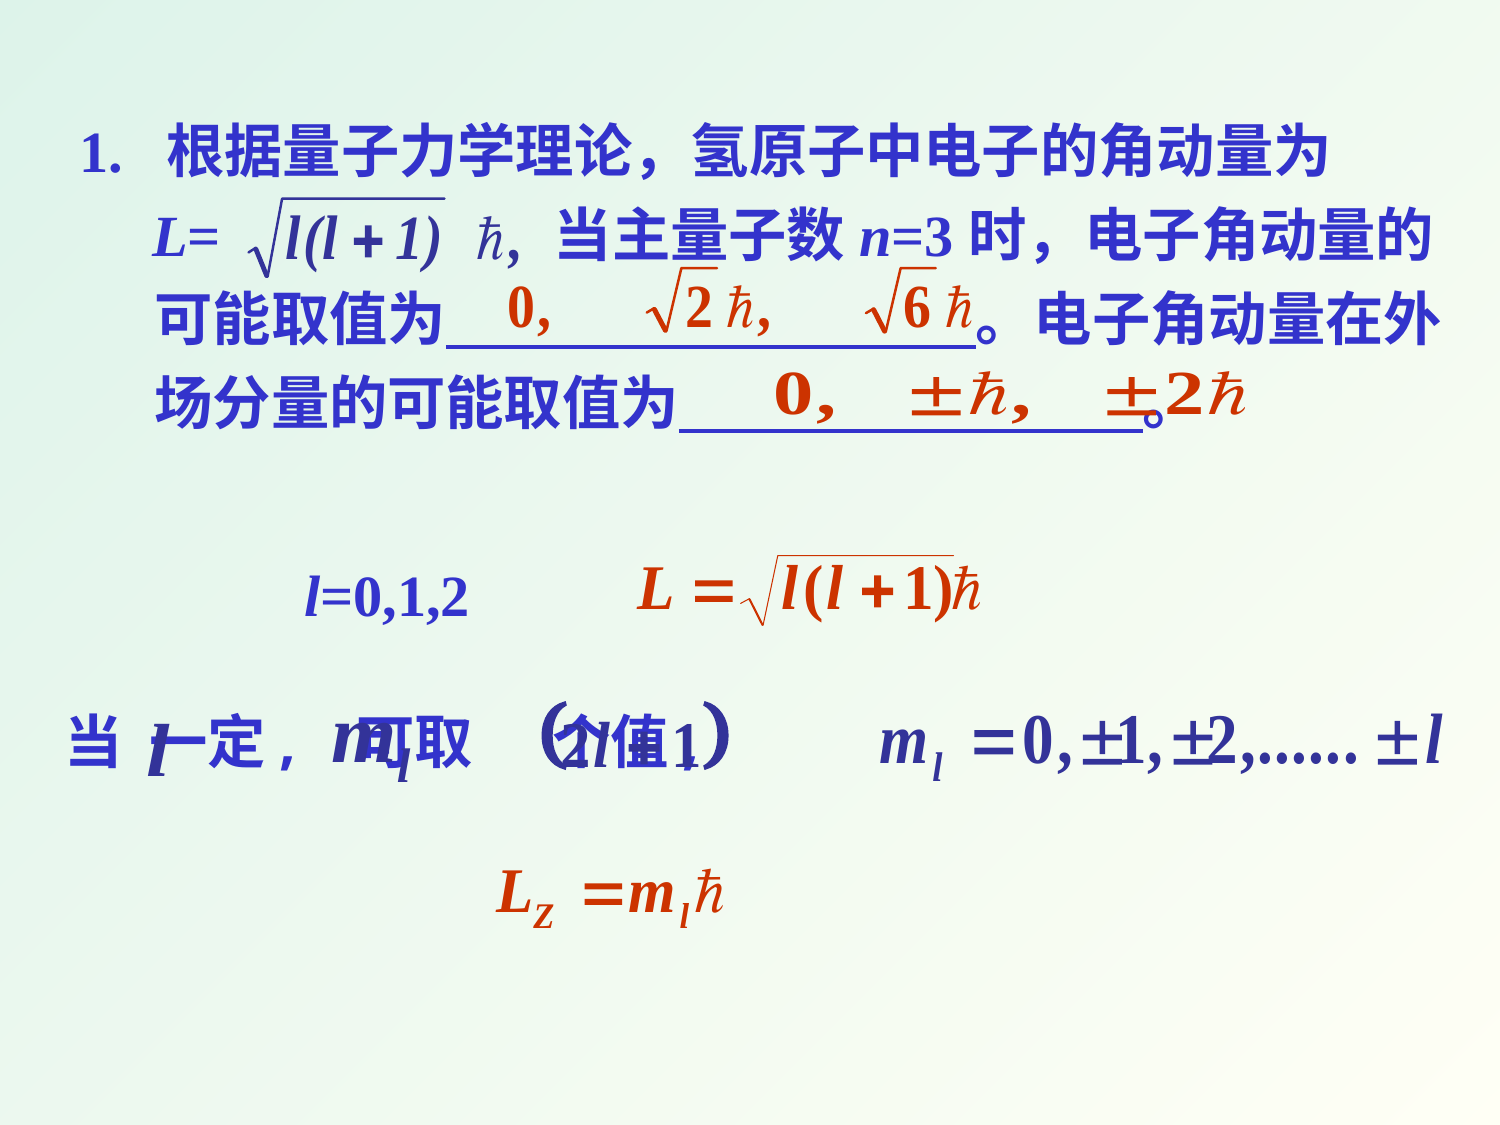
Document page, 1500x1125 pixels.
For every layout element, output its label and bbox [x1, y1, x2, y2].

text_box [288, 550, 987, 637]
text_box [49, 678, 1455, 933]
text_box [64, 106, 1463, 445]
text_box [499, 255, 1264, 437]
